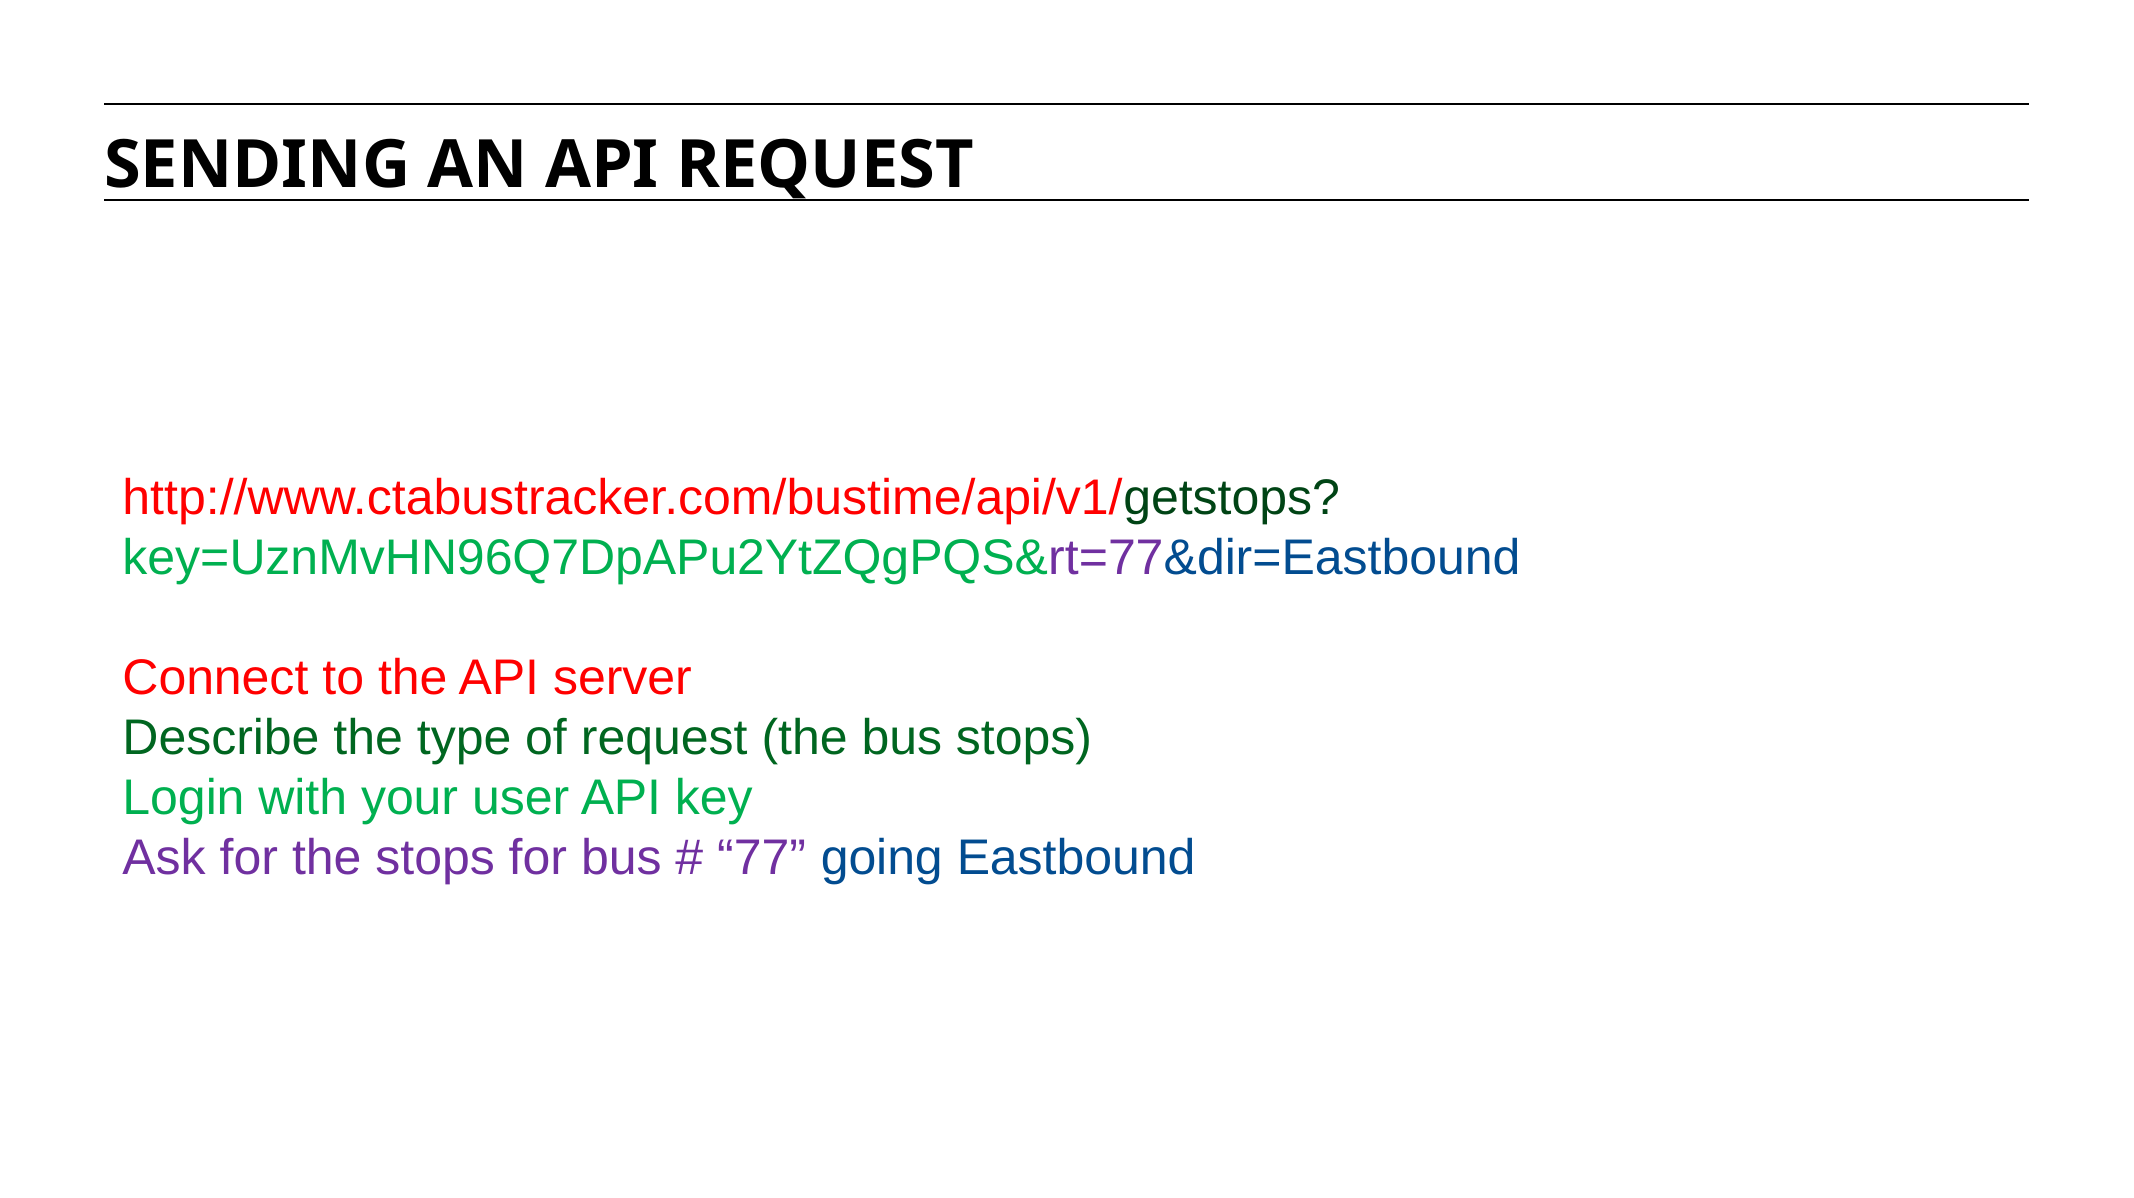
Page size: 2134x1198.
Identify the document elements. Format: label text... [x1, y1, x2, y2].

text_box SENDING AN API REQUEST [104, 120, 1371, 192]
list http://www.ctabustracker.com/bustime/api/v1/getstops?key=UznMvHN96Q7DpAPu2YtZQgPQS&rt=77&dir=Eastbound Connect to the API server Describe the type of request (the bus stops) Login with your user API key Ask for the stops for bus # “77” going Eastbound [122, 464, 2121, 1090]
